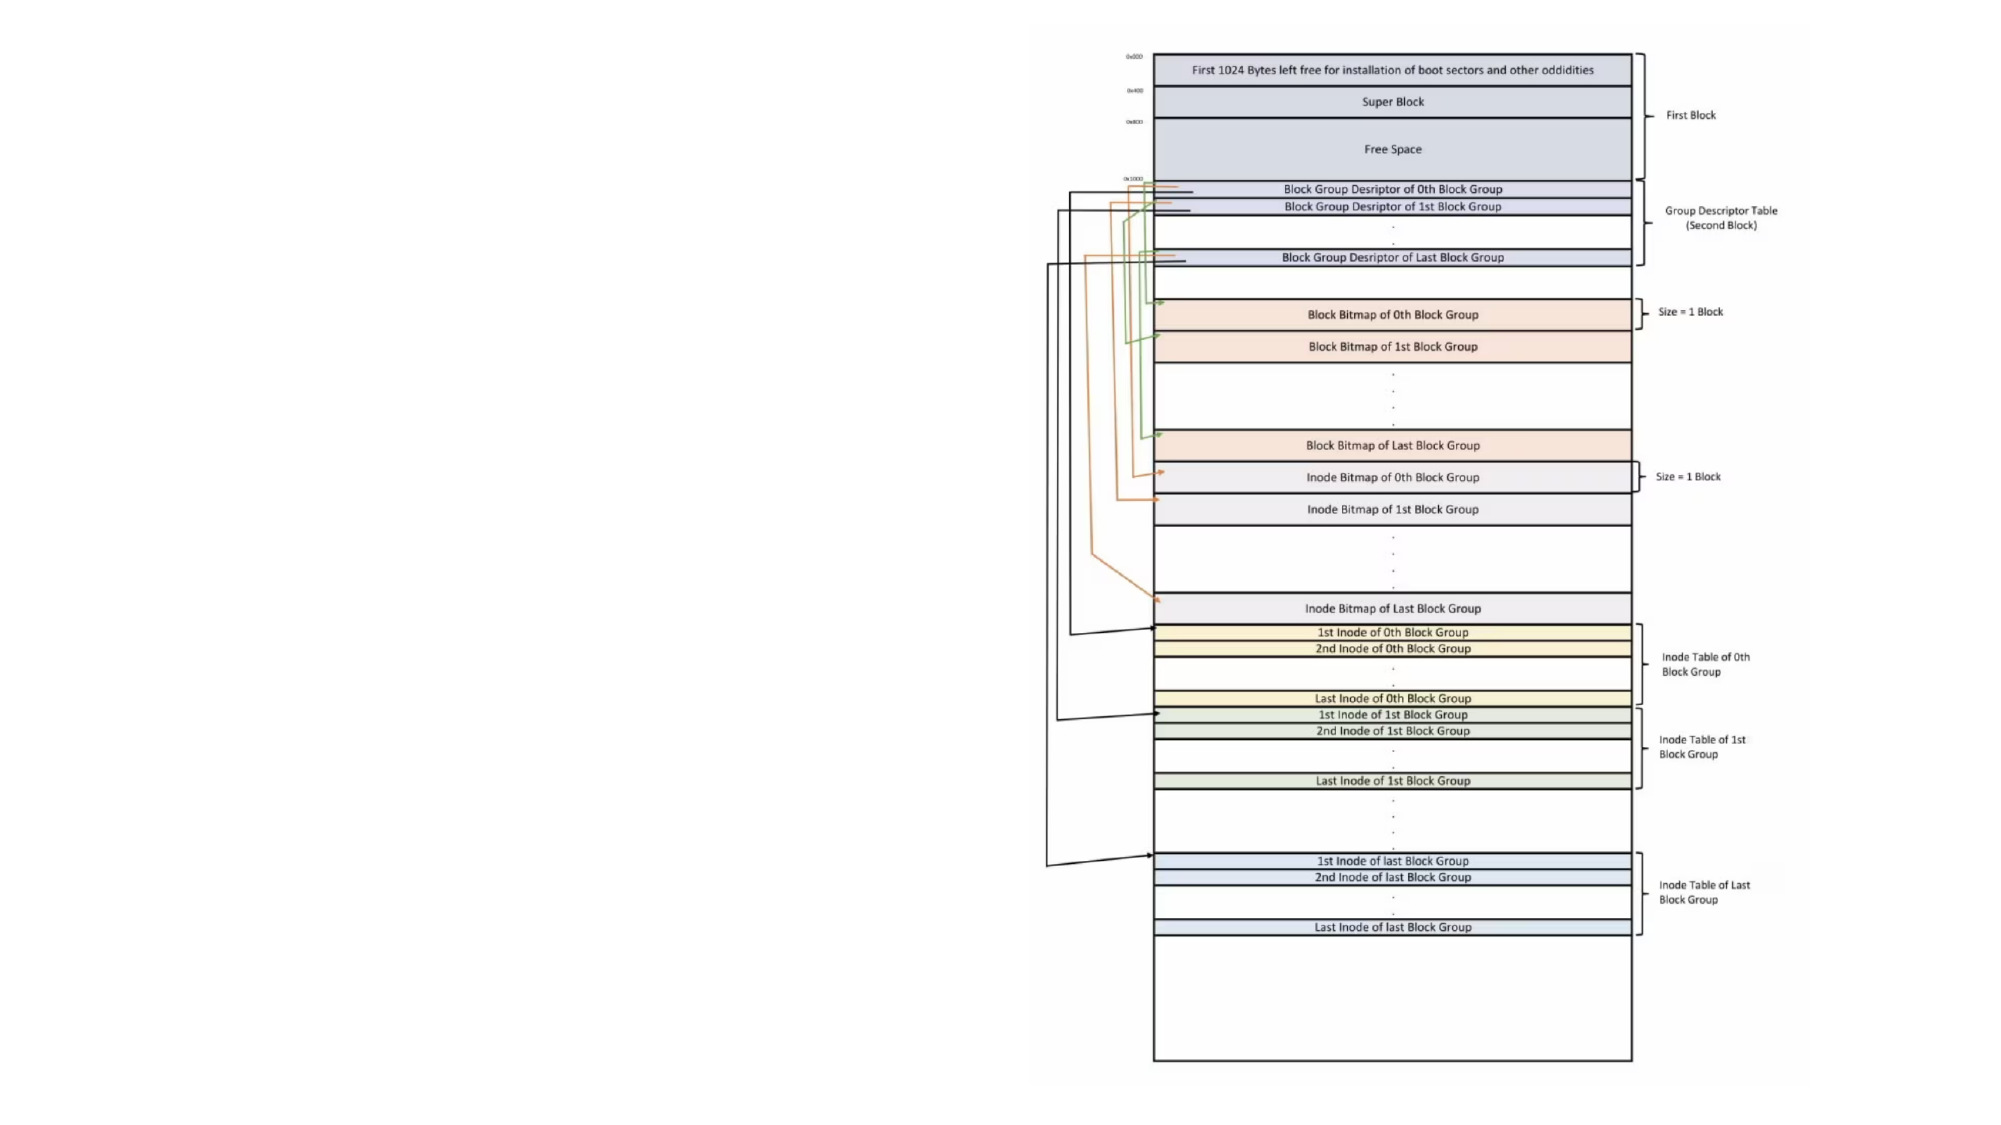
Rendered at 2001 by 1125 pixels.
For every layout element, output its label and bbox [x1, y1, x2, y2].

picture [1029, 24, 1810, 1086]
